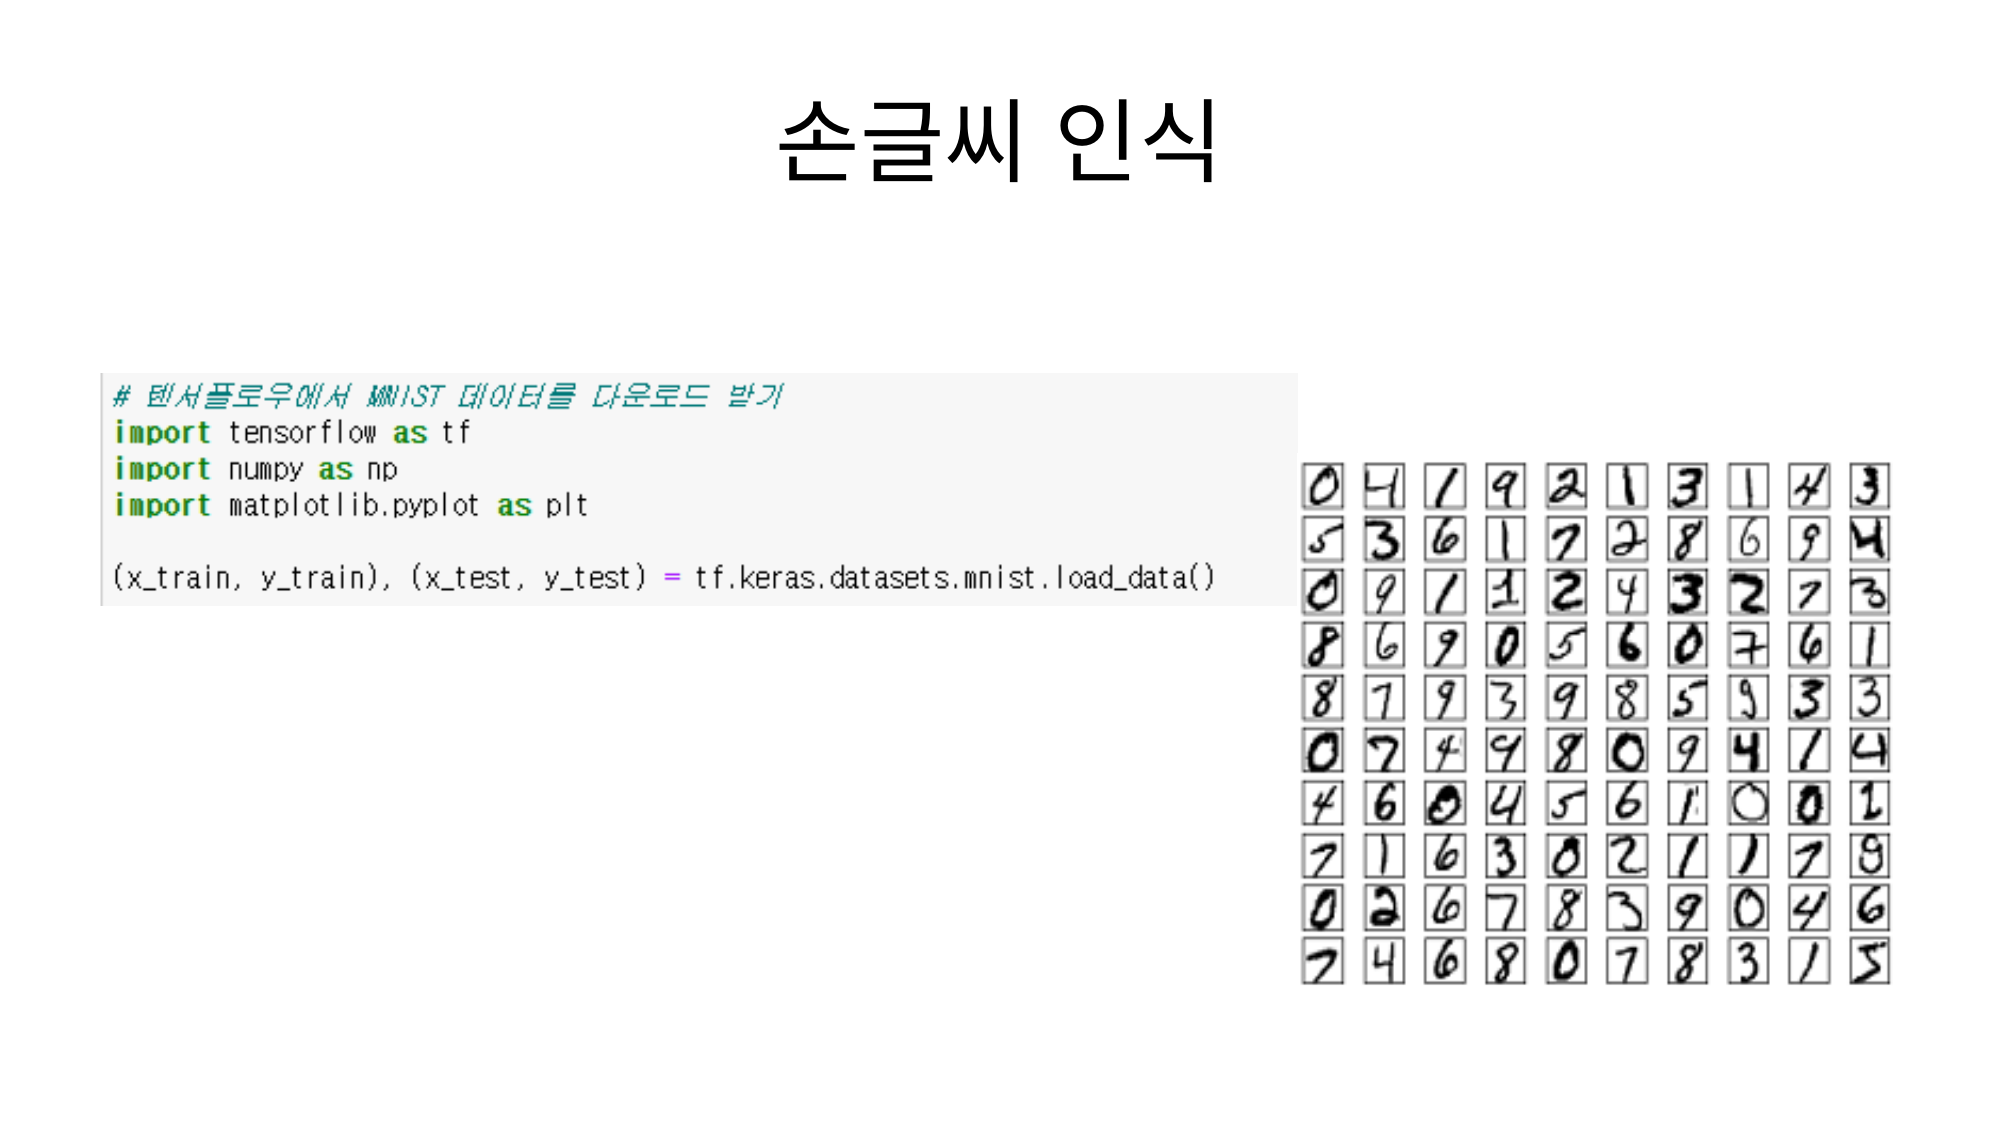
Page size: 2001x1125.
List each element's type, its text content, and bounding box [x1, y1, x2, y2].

picture [99, 373, 1901, 994]
title 손글씨 인식 [99, 45, 1900, 233]
